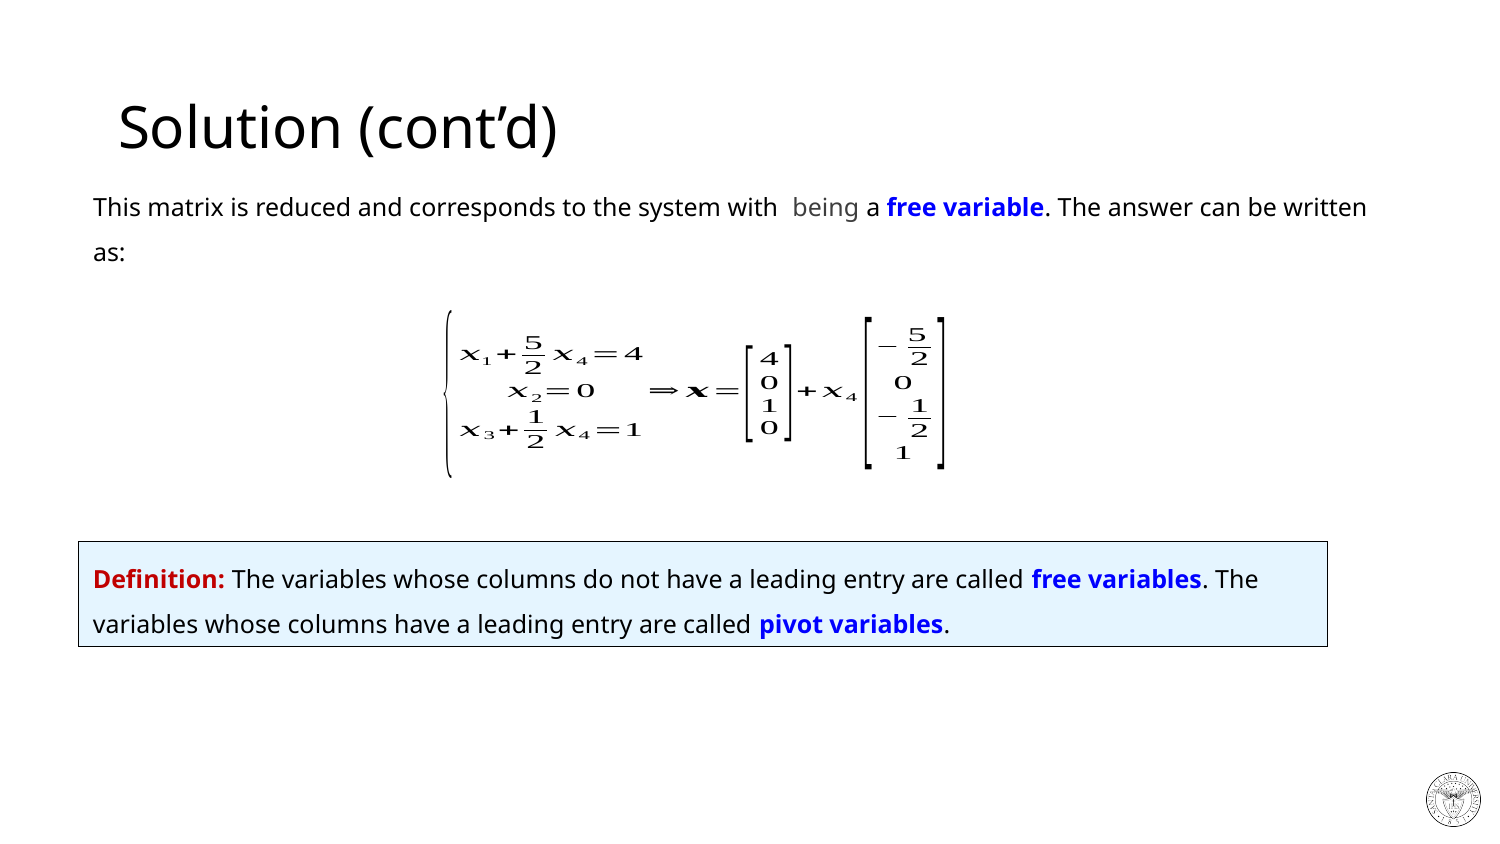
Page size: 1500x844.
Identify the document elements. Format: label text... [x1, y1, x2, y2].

text_box Definition: The variables whose columns do not have a leading entry are called free variables. The variables whose columns have a leading entry are called pivot variables. [78, 541, 1328, 647]
title Solution (cont’d) [103, 44, 1397, 169]
picture [1426, 772, 1481, 827]
